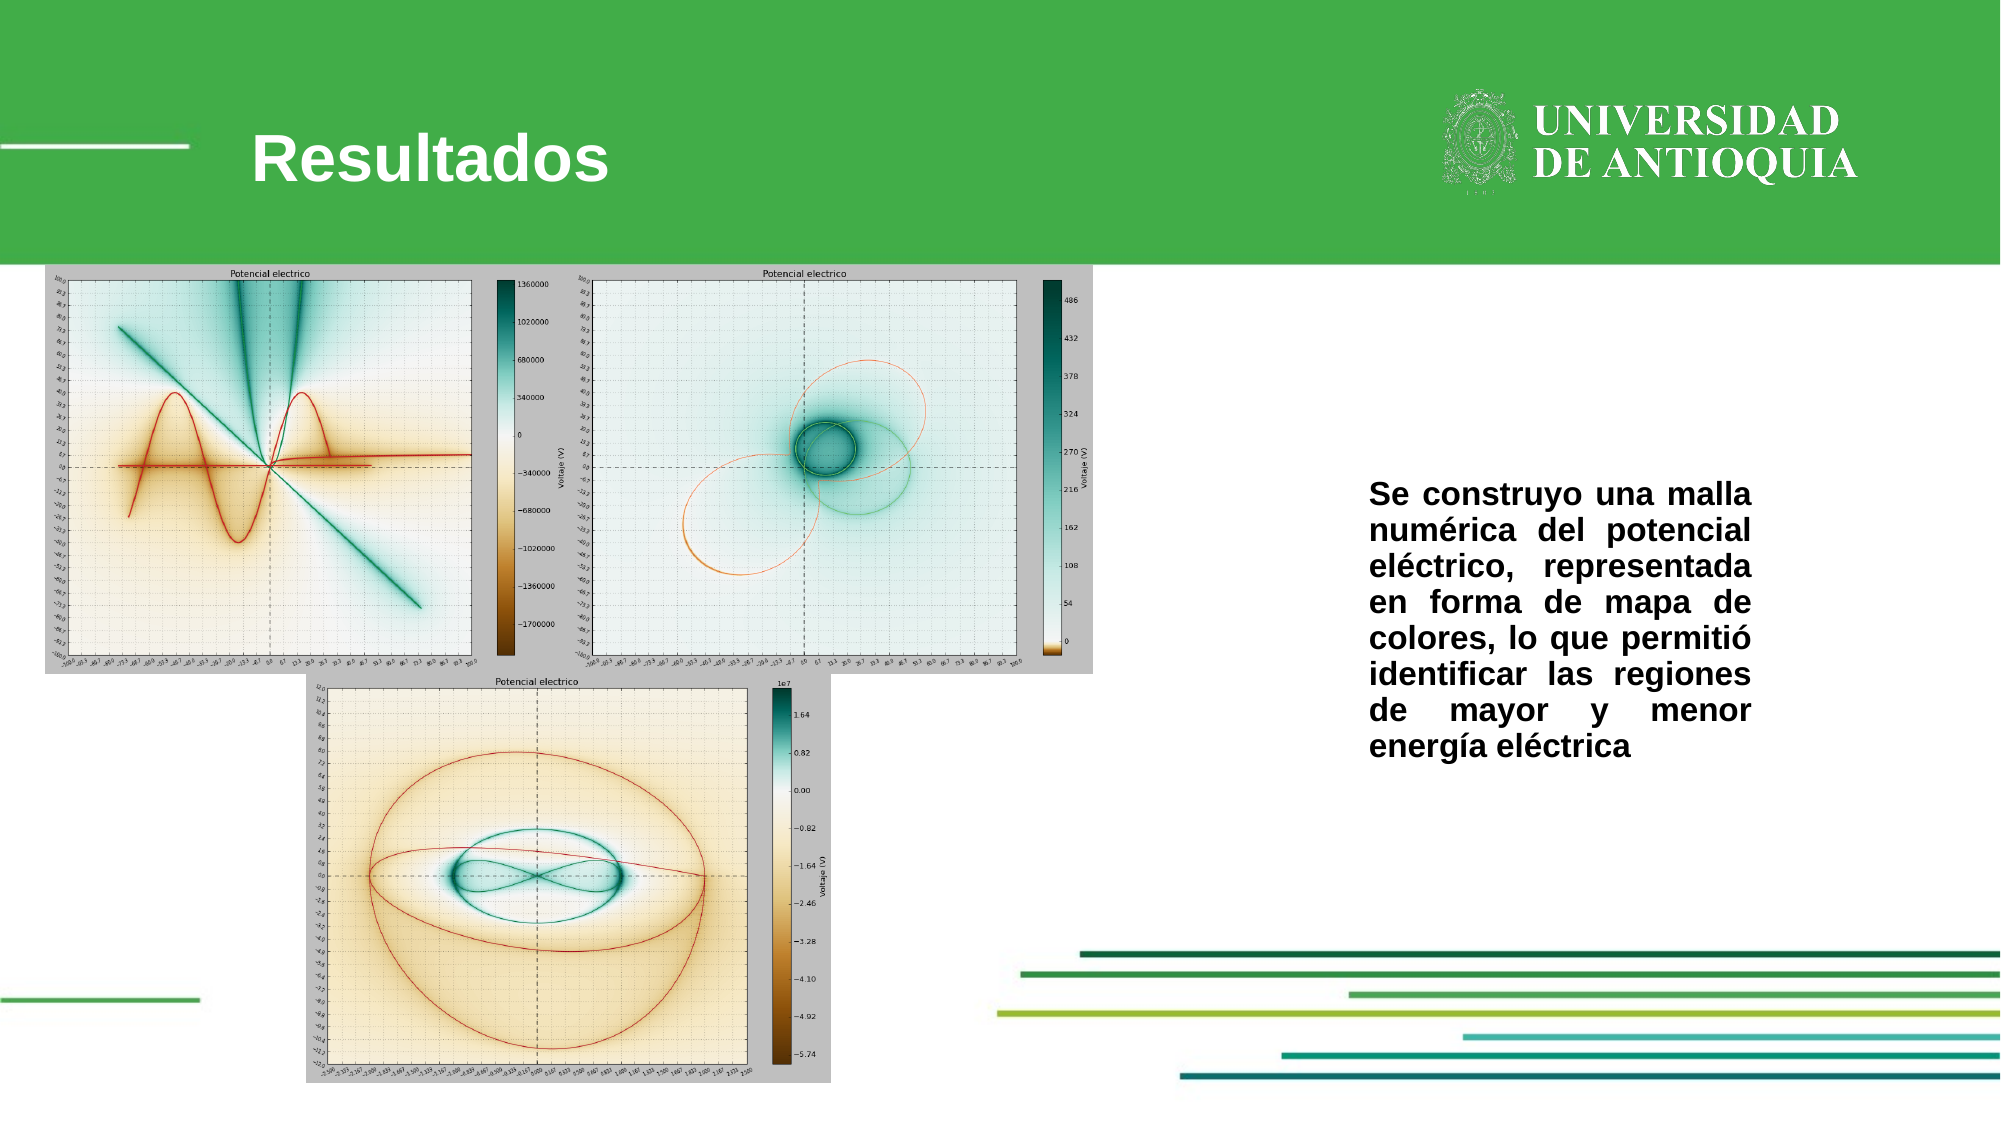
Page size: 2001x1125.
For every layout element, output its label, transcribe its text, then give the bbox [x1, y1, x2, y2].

picture [0, 0, 2001, 1125]
title Resultados [236, 90, 1200, 230]
subtitle Se construyo una malla numérica del potencial eléctrico, representada en forma de mapa de colores, lo que permitió identificar las regiones de mayor y menor energía eléctrica [1353, 469, 1768, 765]
